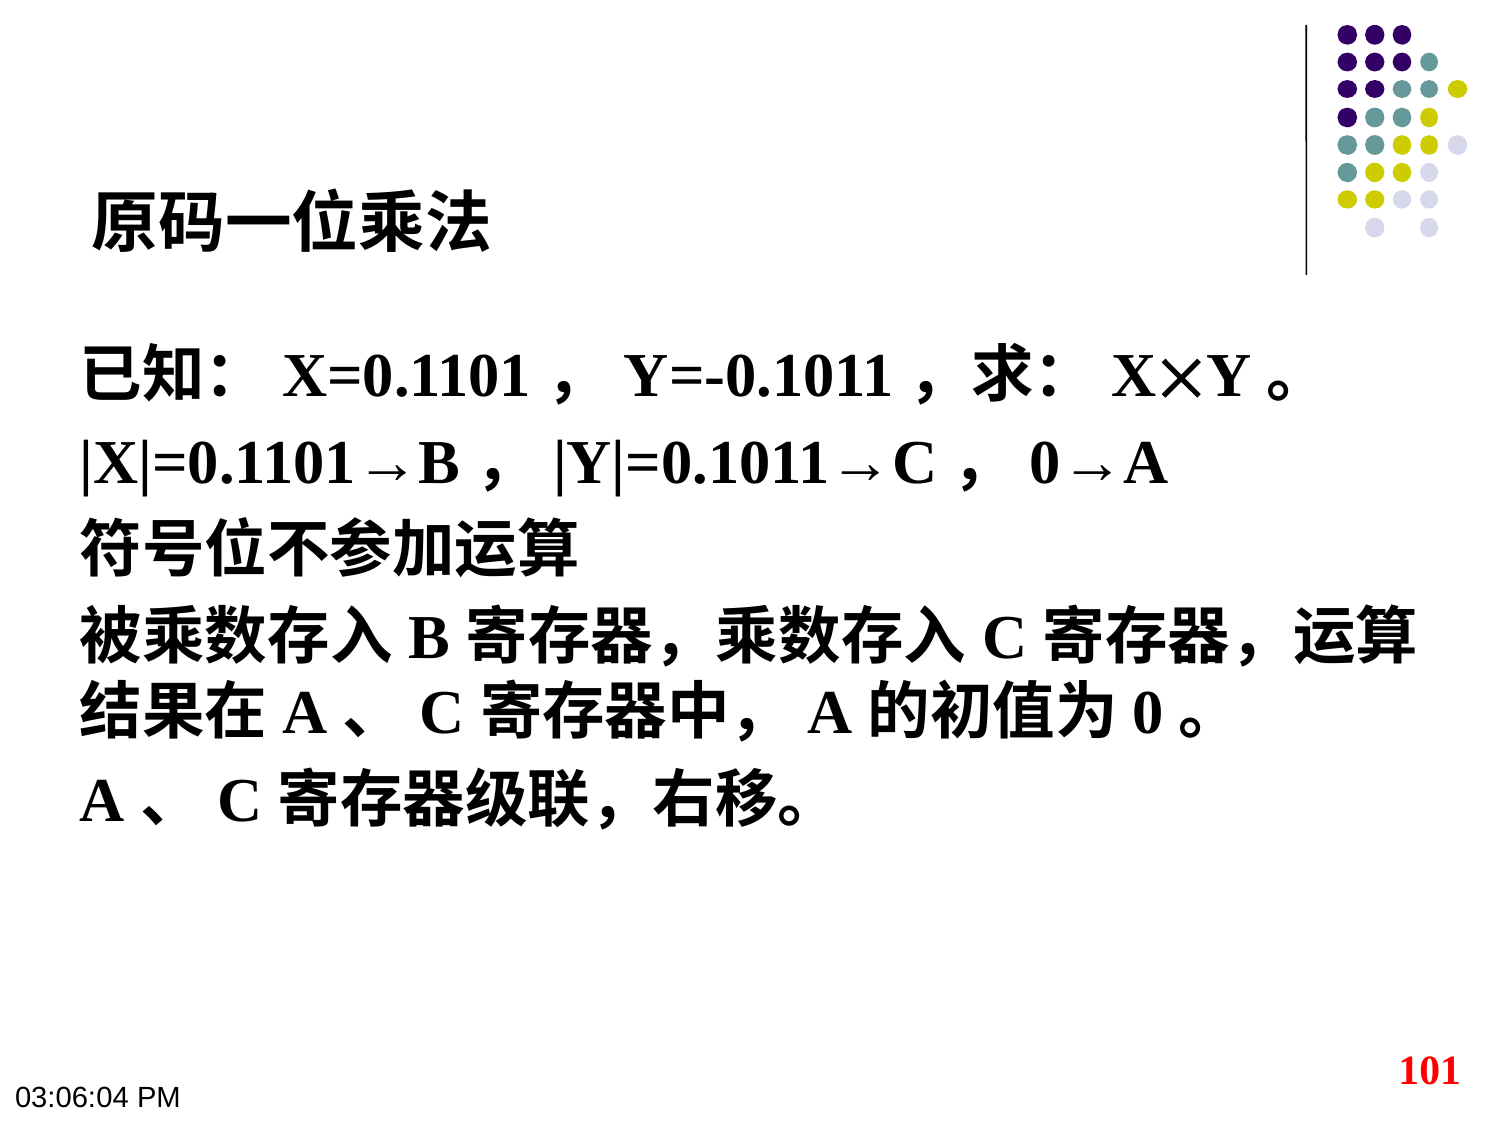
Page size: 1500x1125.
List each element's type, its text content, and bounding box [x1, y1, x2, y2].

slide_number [0, 1070, 337, 1122]
text_box 原码一位乘法 [76, 172, 550, 268]
list 已知：X=0.1101，Y=-0.1011，求：XY。 |X|=0.1101→B，|Y|=0.1011→C，0→A 符号位不参加运算 被乘数存入B寄存器，乘数存入C寄存器，运算结果在A、C寄存器中，A的初值为0。 A、C寄存器级联，右移。 [64, 326, 1434, 870]
slide_number 101 [1375, 1034, 1484, 1111]
